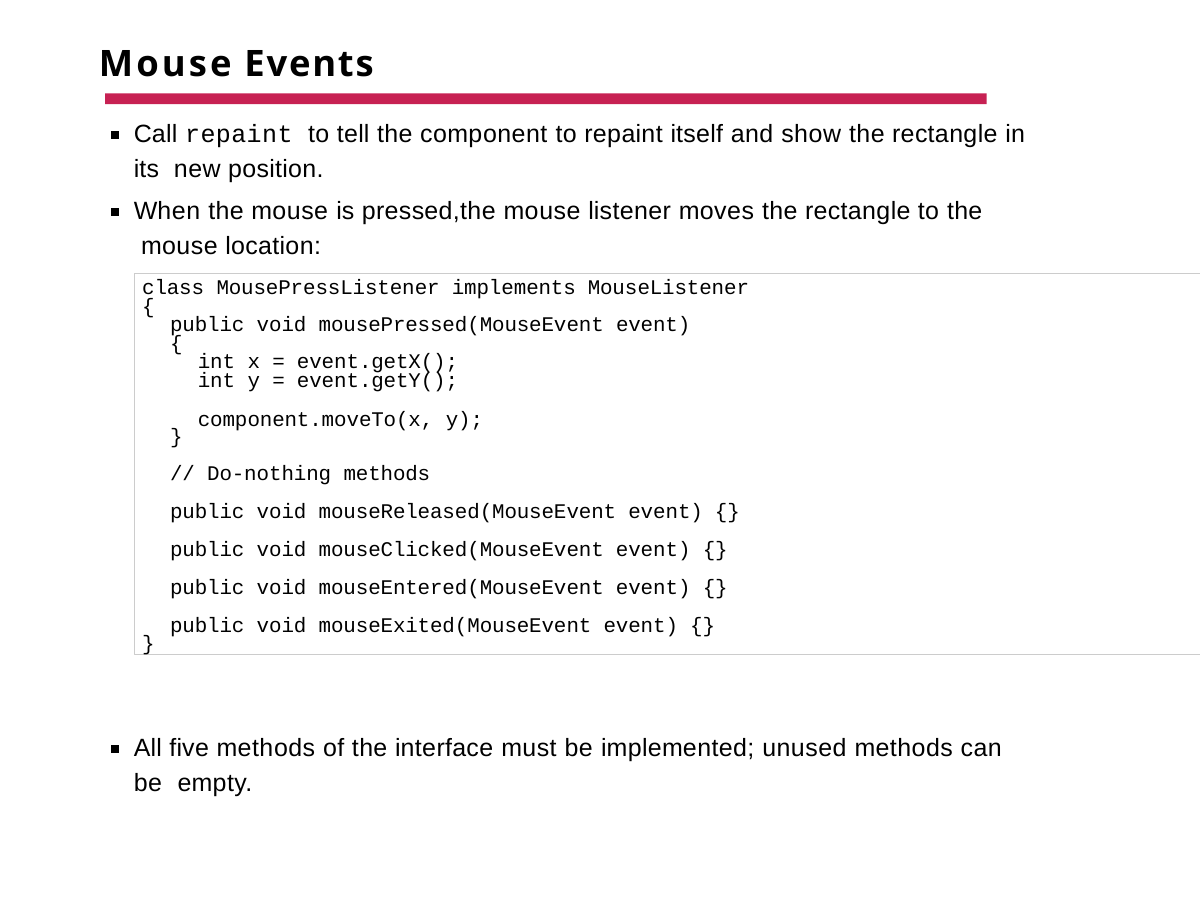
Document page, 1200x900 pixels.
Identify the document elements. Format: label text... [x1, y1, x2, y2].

title Mouse Events [96, 40, 1104, 191]
text_box class MousePressListener implements MouseListener { public void mousePressed(MouseEvent event) { int x = event.getX(); int y = event.getY(); component.moveTo(x, y); } // Do-nothing methods public void mouseReleased(MouseEvent event) {} public void mouseClicked(MouseEvent event) {} public void mouseEntered(MouseEvent event) {} public void mouseExited(MouseEvent event) {} } [134, 273, 1200, 655]
text_box Call repaint to tell the component to repaint itself and show the rectangle in its new position. When the mouse is pressed,the mouse listener moves the rectangle to the mouse location: [131, 111, 1052, 260]
text_box All five methods of the interface must be implemented; unused methods can be empty. [131, 725, 1040, 797]
text_box [105, 93, 987, 105]
